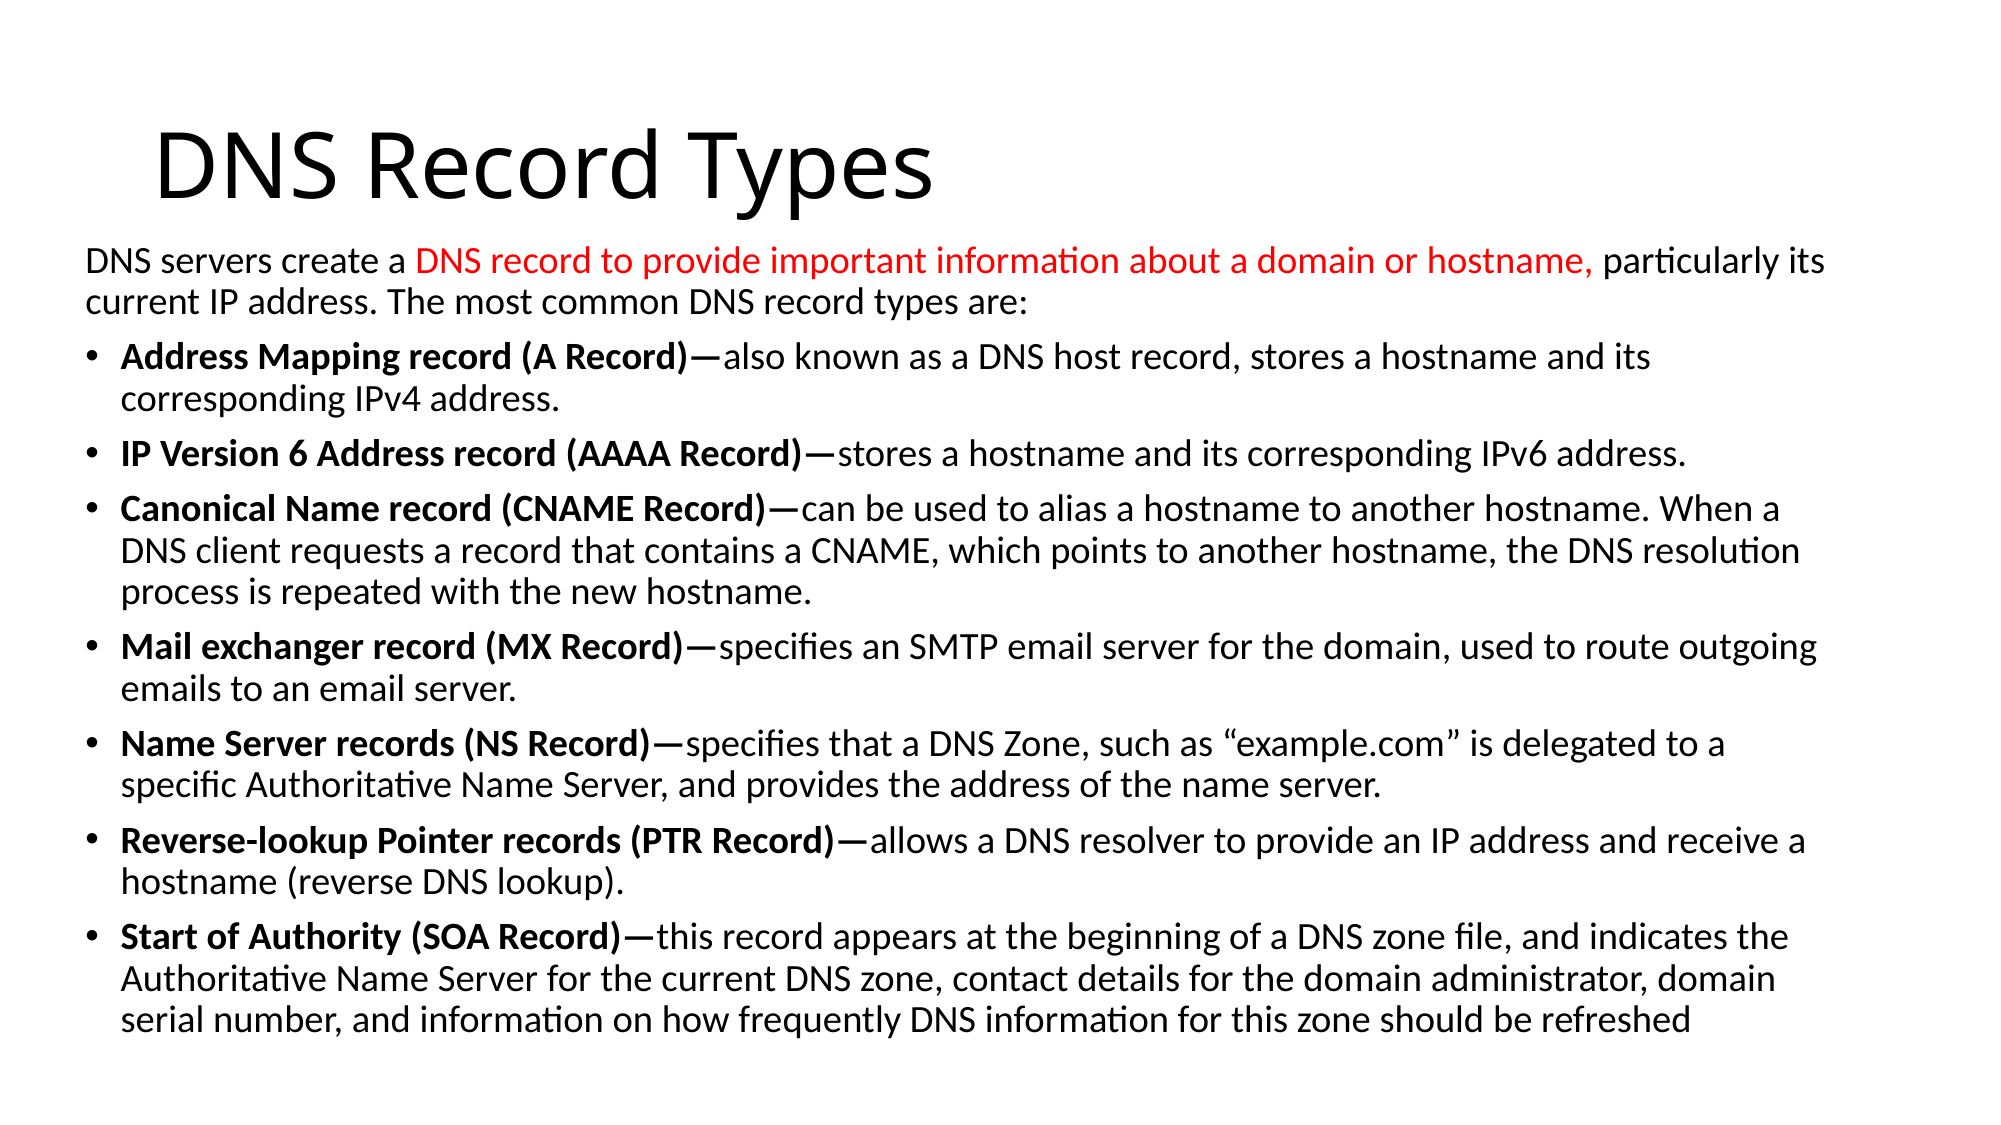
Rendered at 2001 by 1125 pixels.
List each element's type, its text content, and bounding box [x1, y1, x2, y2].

title DNS Record Types [137, 59, 1863, 232]
list DNS servers create a DNS record to provide important information about a domain or hostname, particularly its current IP address. The most common DNS record types are: Address Mapping record (A Record)—also known as a DNS host record, stores a hostname and its corresponding IPv4 address. IP Version 6 Address record (AAAA Record)—stores a hostname and its corresponding IPv6 address. Canonical Name record (CNAME Record)—can be used to alias a hostname to another hostname. When a DNS client requests a record that contains a CNAME, which points to another hostname, the DNS resolution process is repeated with the new hostname. Mail exchanger record (MX Record)—specifies an SMTP email server for the domain, used to route outgoing emails to an email server. Name Server records (NS Record)—specifies that a DNS Zone, such as “example.com” is delegated to a specific Authoritative Name Server, and provides the address of the name server. Reverse-lookup Pointer records (PTR Record)—allows a DNS resolver to provide an IP address and receive a hostname (reverse DNS lookup). Start of Authority (SOA Record)—this record appears at the beginning of a DNS zone file, and indicates the Authoritative Name Server for the current DNS zone, contact details for the domain administrator, domain serial number, and information on how frequently DNS information for this zone should be refreshed [70, 232, 1863, 1054]
